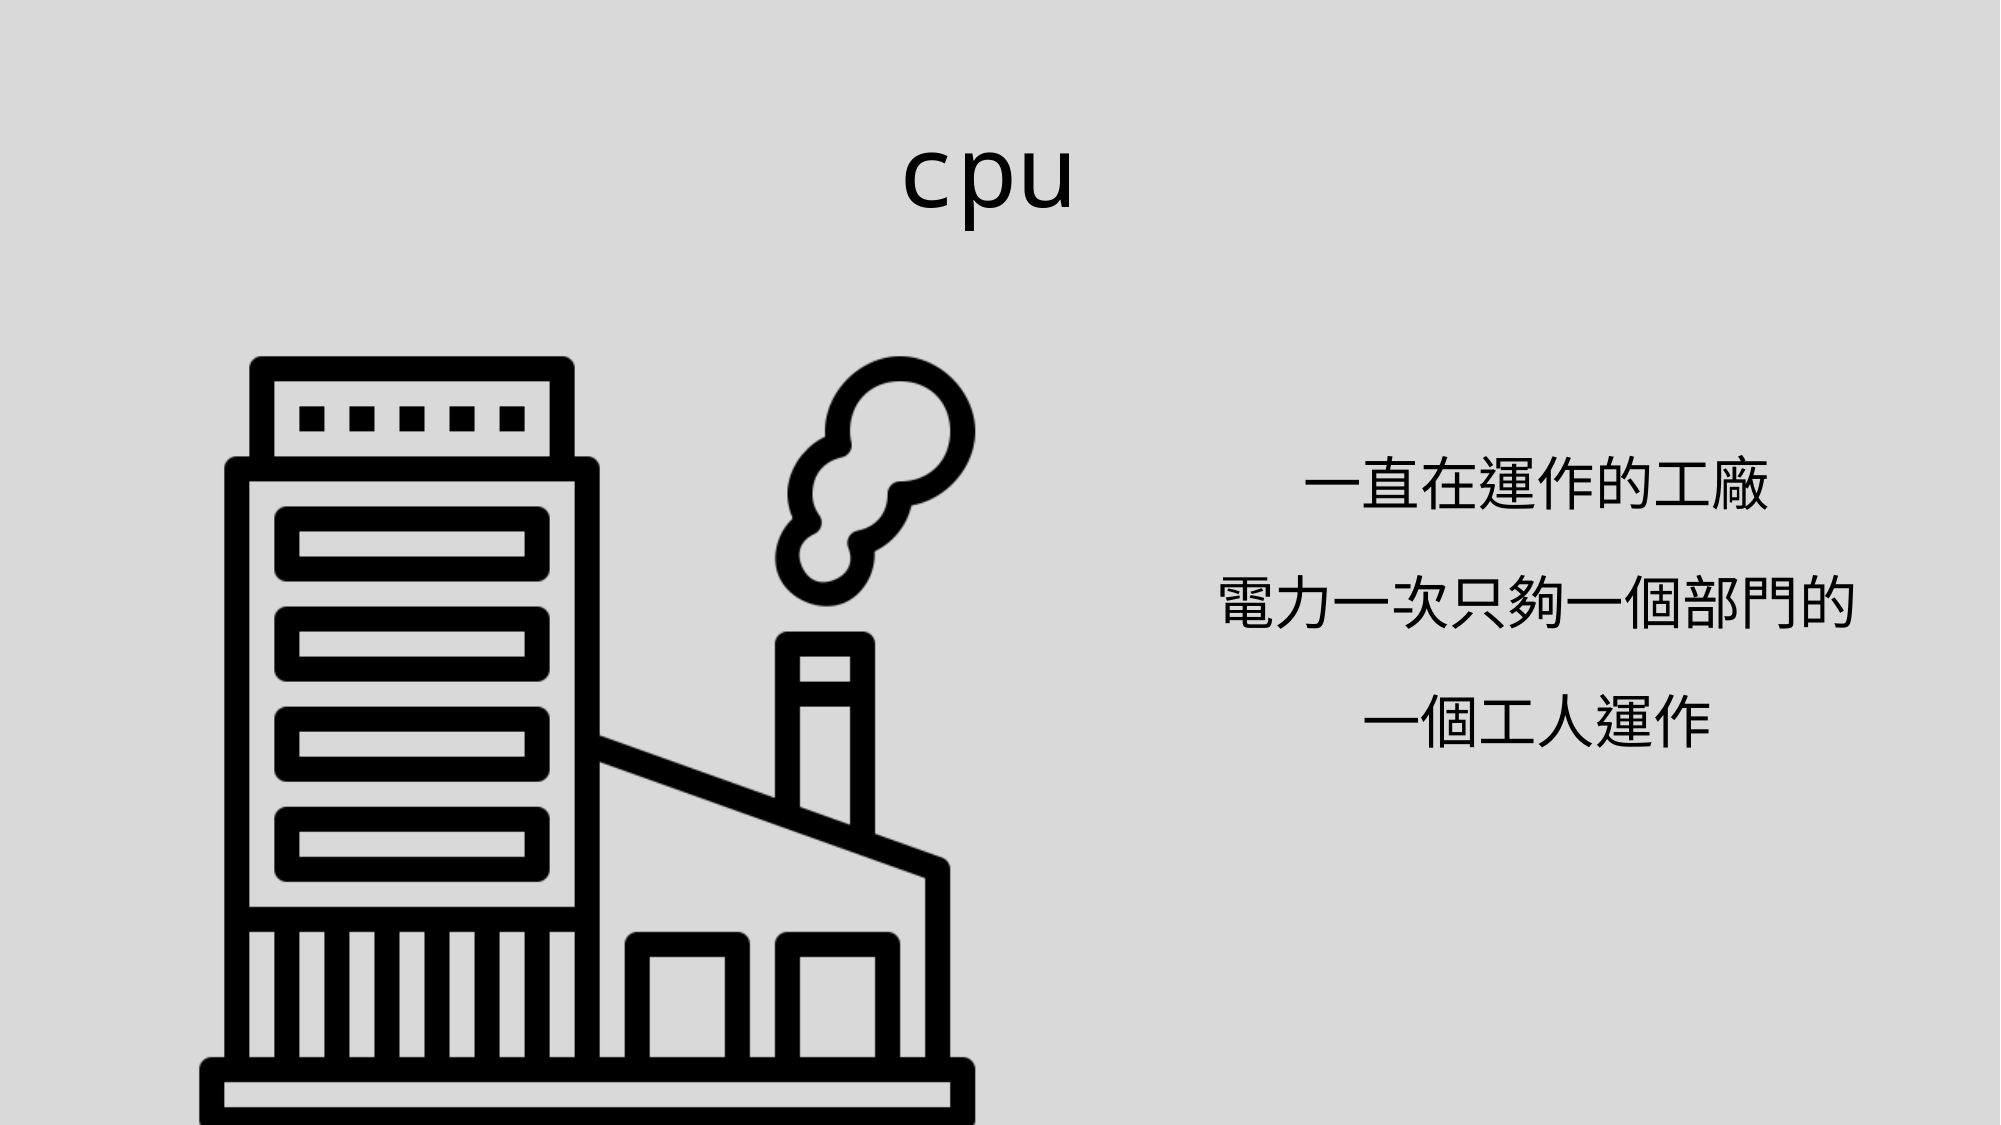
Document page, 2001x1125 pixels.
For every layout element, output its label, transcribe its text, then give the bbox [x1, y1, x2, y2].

picture [187, 344, 988, 1125]
text_box 一直在運作的工廠 電力一次只夠一個部門的 一個工人運作 [1133, 576, 1941, 763]
title cpu [0, 94, 1975, 237]
